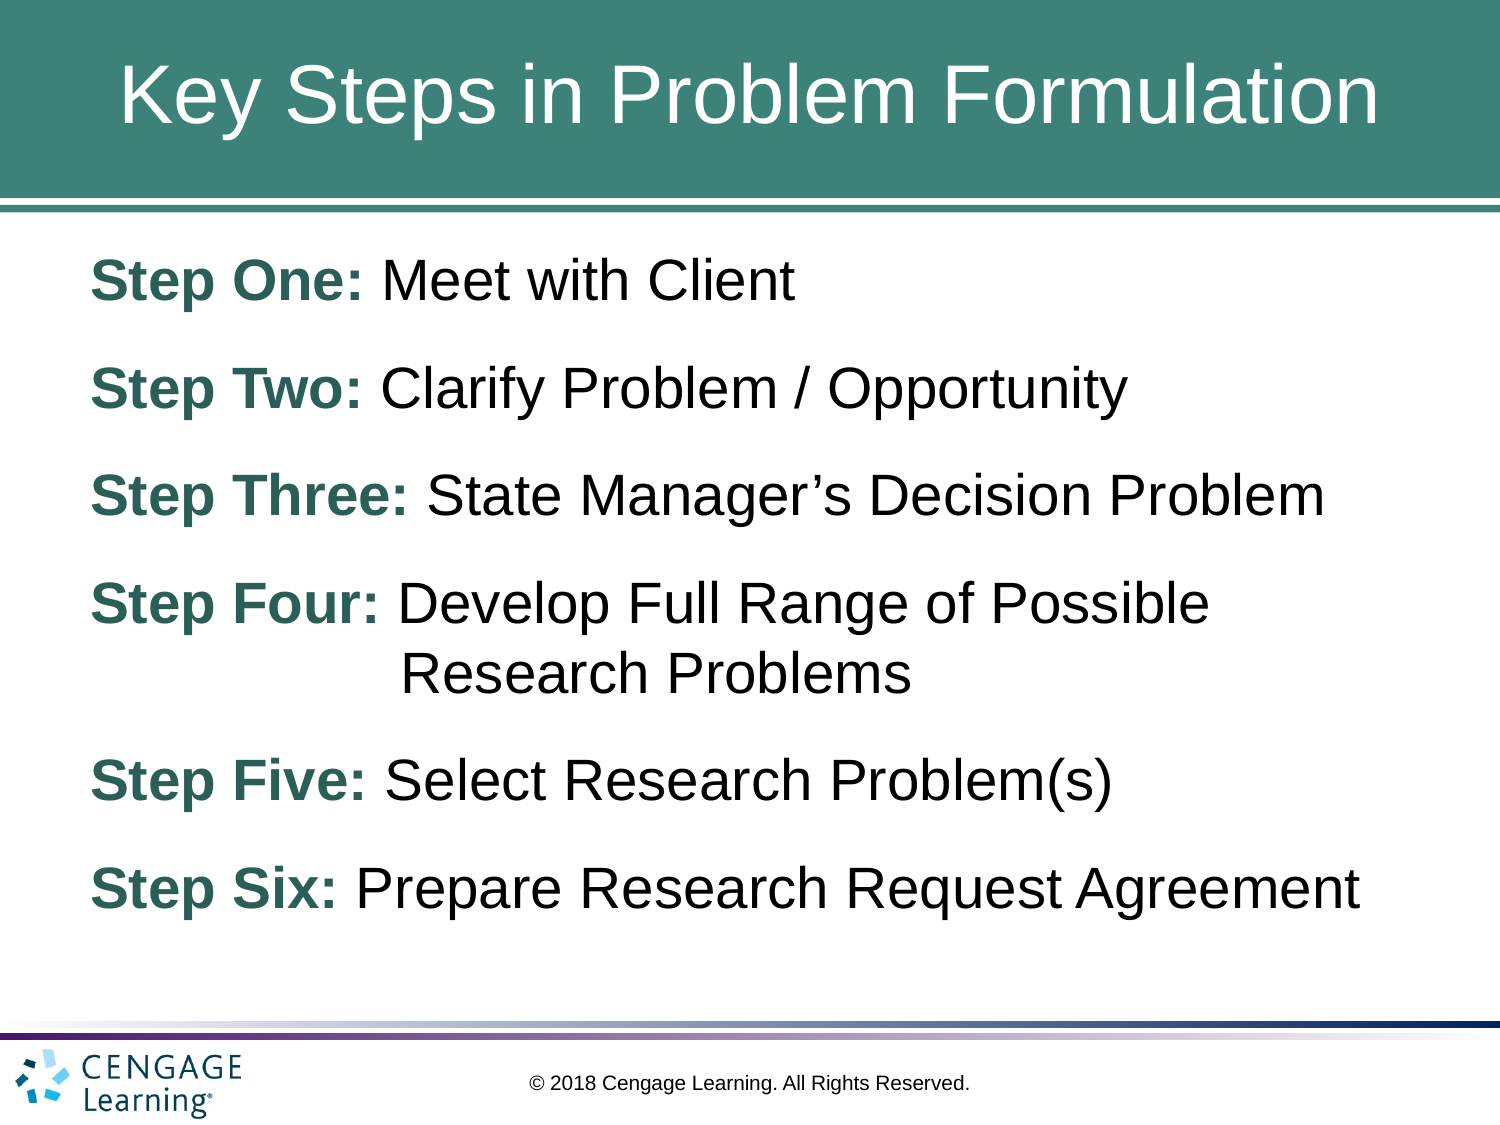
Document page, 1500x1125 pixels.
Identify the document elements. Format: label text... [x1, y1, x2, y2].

list Step One: Meet with Client Step Two: Clarify Problem / Opportunity Step Three: State Manager’s Decision Problem Step Four: Develop Full Range of Possible Research Problems Step Five: Select Research Problem(s) Step Six: Prepare Research Request Agreement [74, 234, 1426, 1001]
title Key Steps in Problem Formulation [37, 0, 1463, 181]
picture [15, 1049, 241, 1119]
